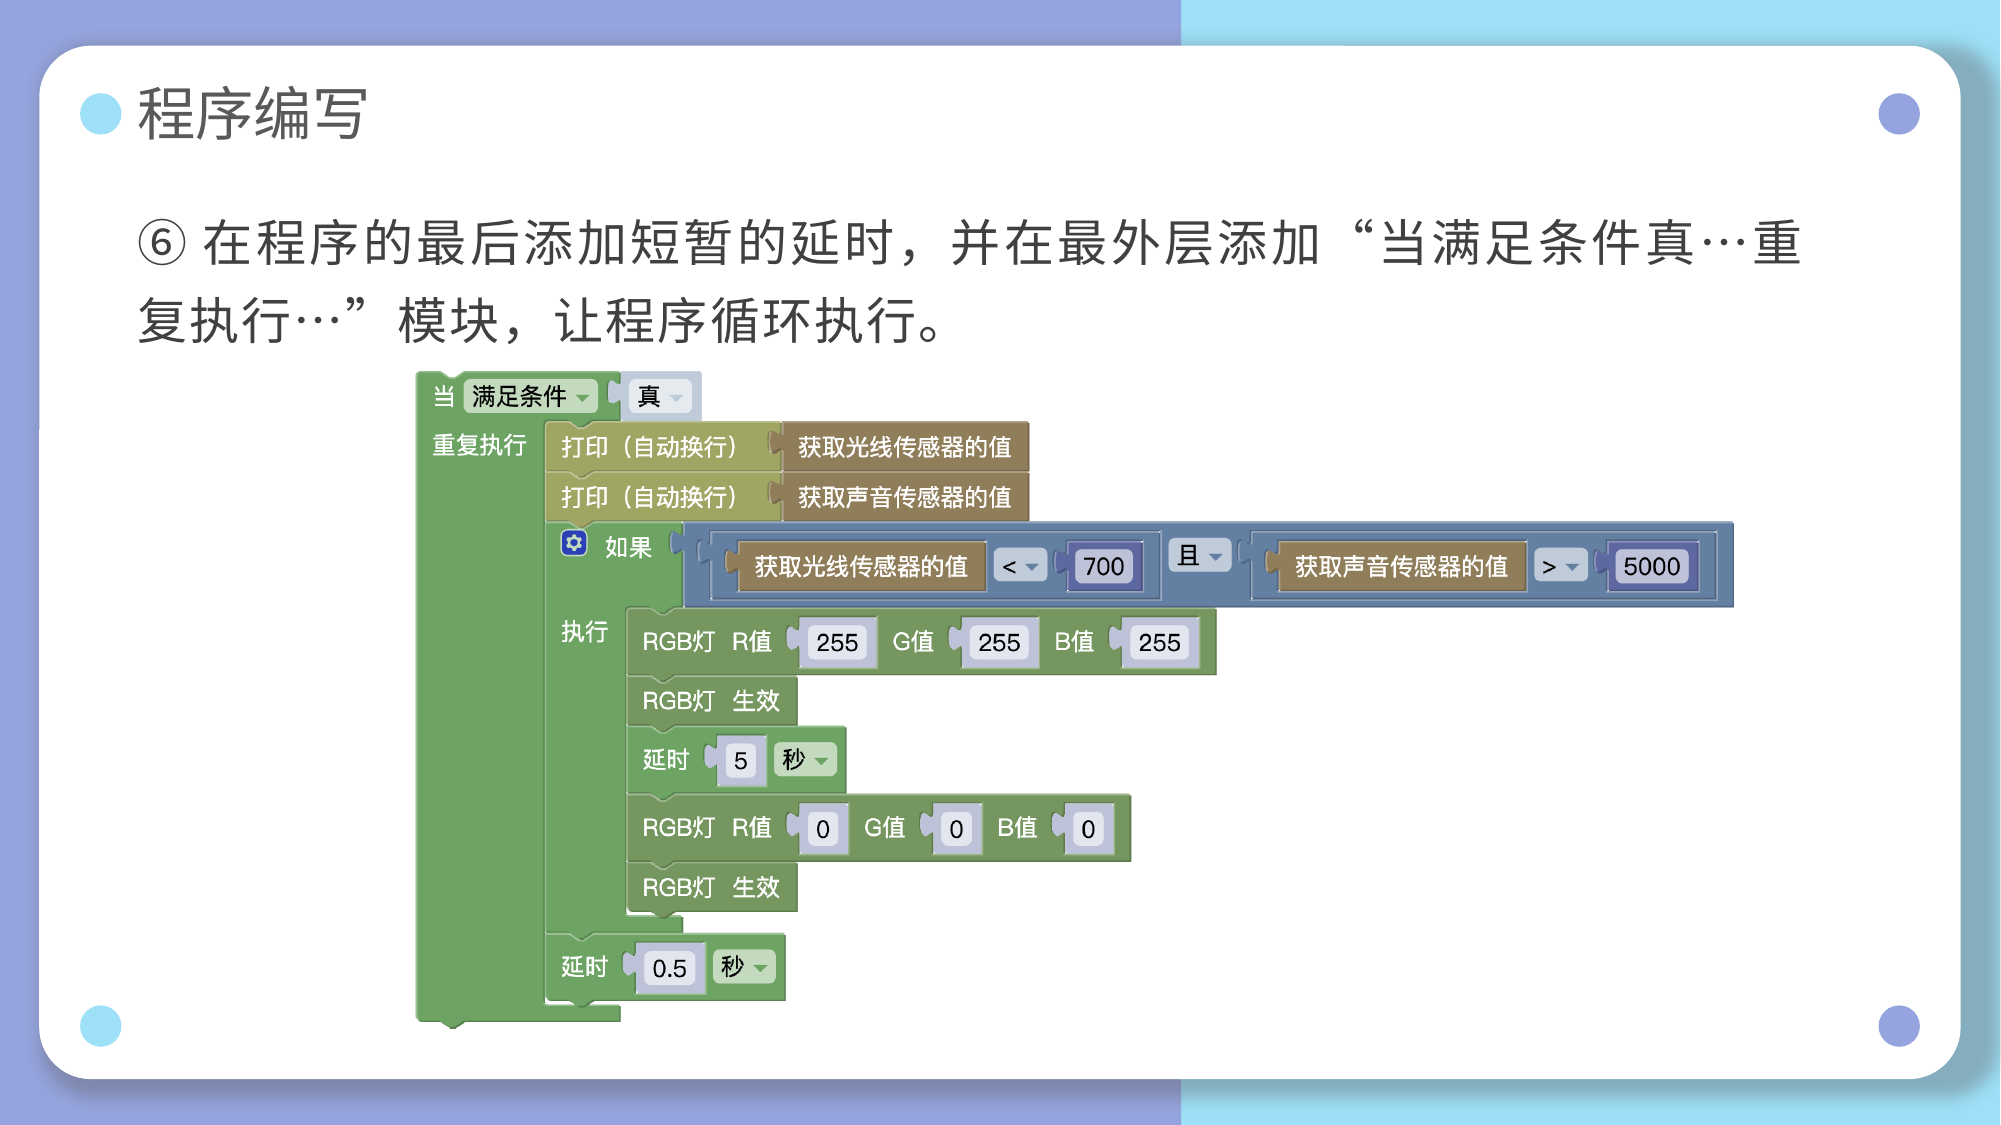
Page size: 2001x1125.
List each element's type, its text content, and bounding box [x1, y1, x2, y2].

list ⑥在程序的最后添加短暂的延时，并在最外层添加“当满足条件真…重复执行…”模块，让程序循环执行。 [137, 185, 1805, 365]
picture [411, 364, 1738, 1035]
title 程序编写 [137, 77, 976, 157]
